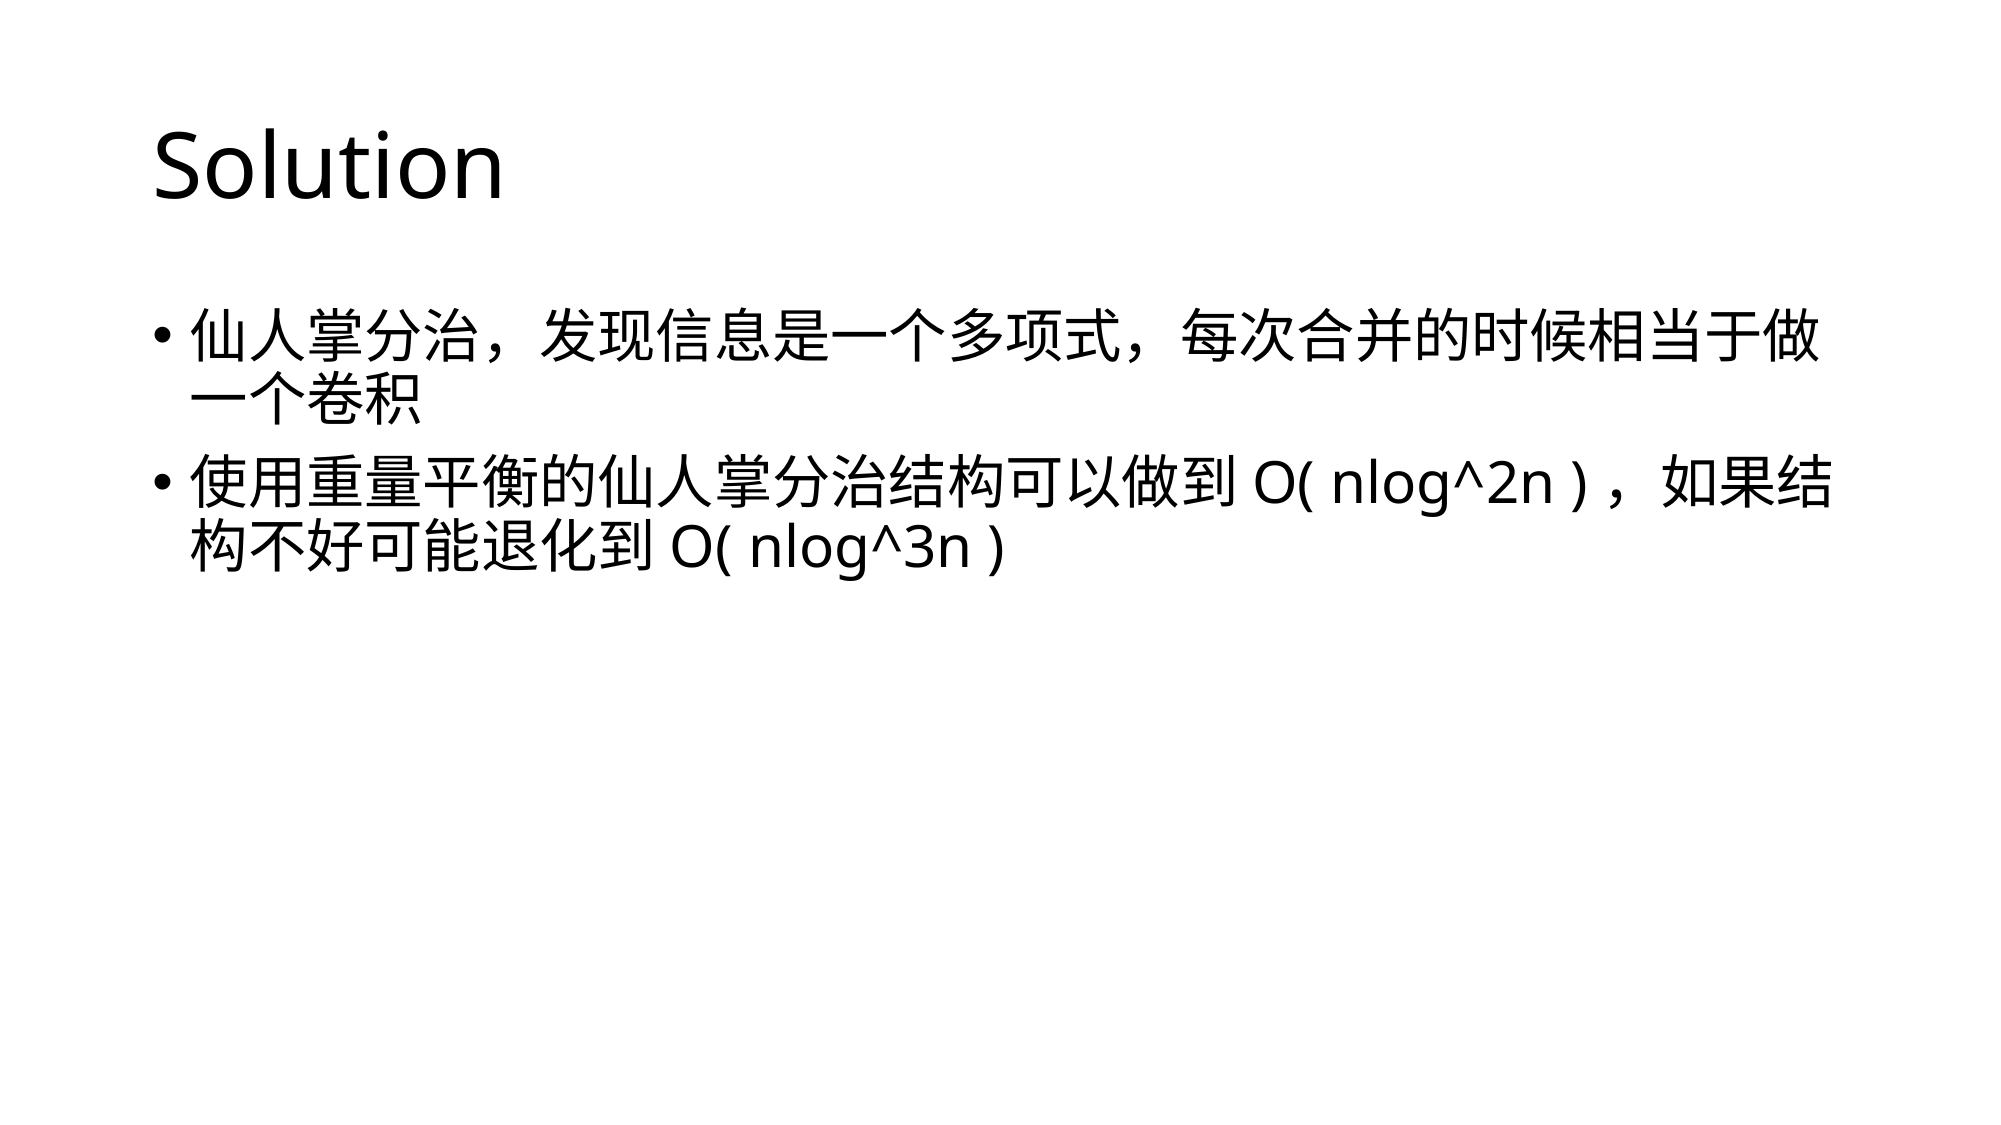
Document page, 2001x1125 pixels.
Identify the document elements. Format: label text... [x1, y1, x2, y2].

title Solution [137, 59, 1863, 278]
list 仙人掌分治，发现信息是一个多项式，每次合并的时候相当于做一个卷积 使用重量平衡的仙人掌分治结构可以做到O( nlog^2n )，如果结构不好可能退化到O( nlog^3n ) [137, 299, 1863, 1014]
